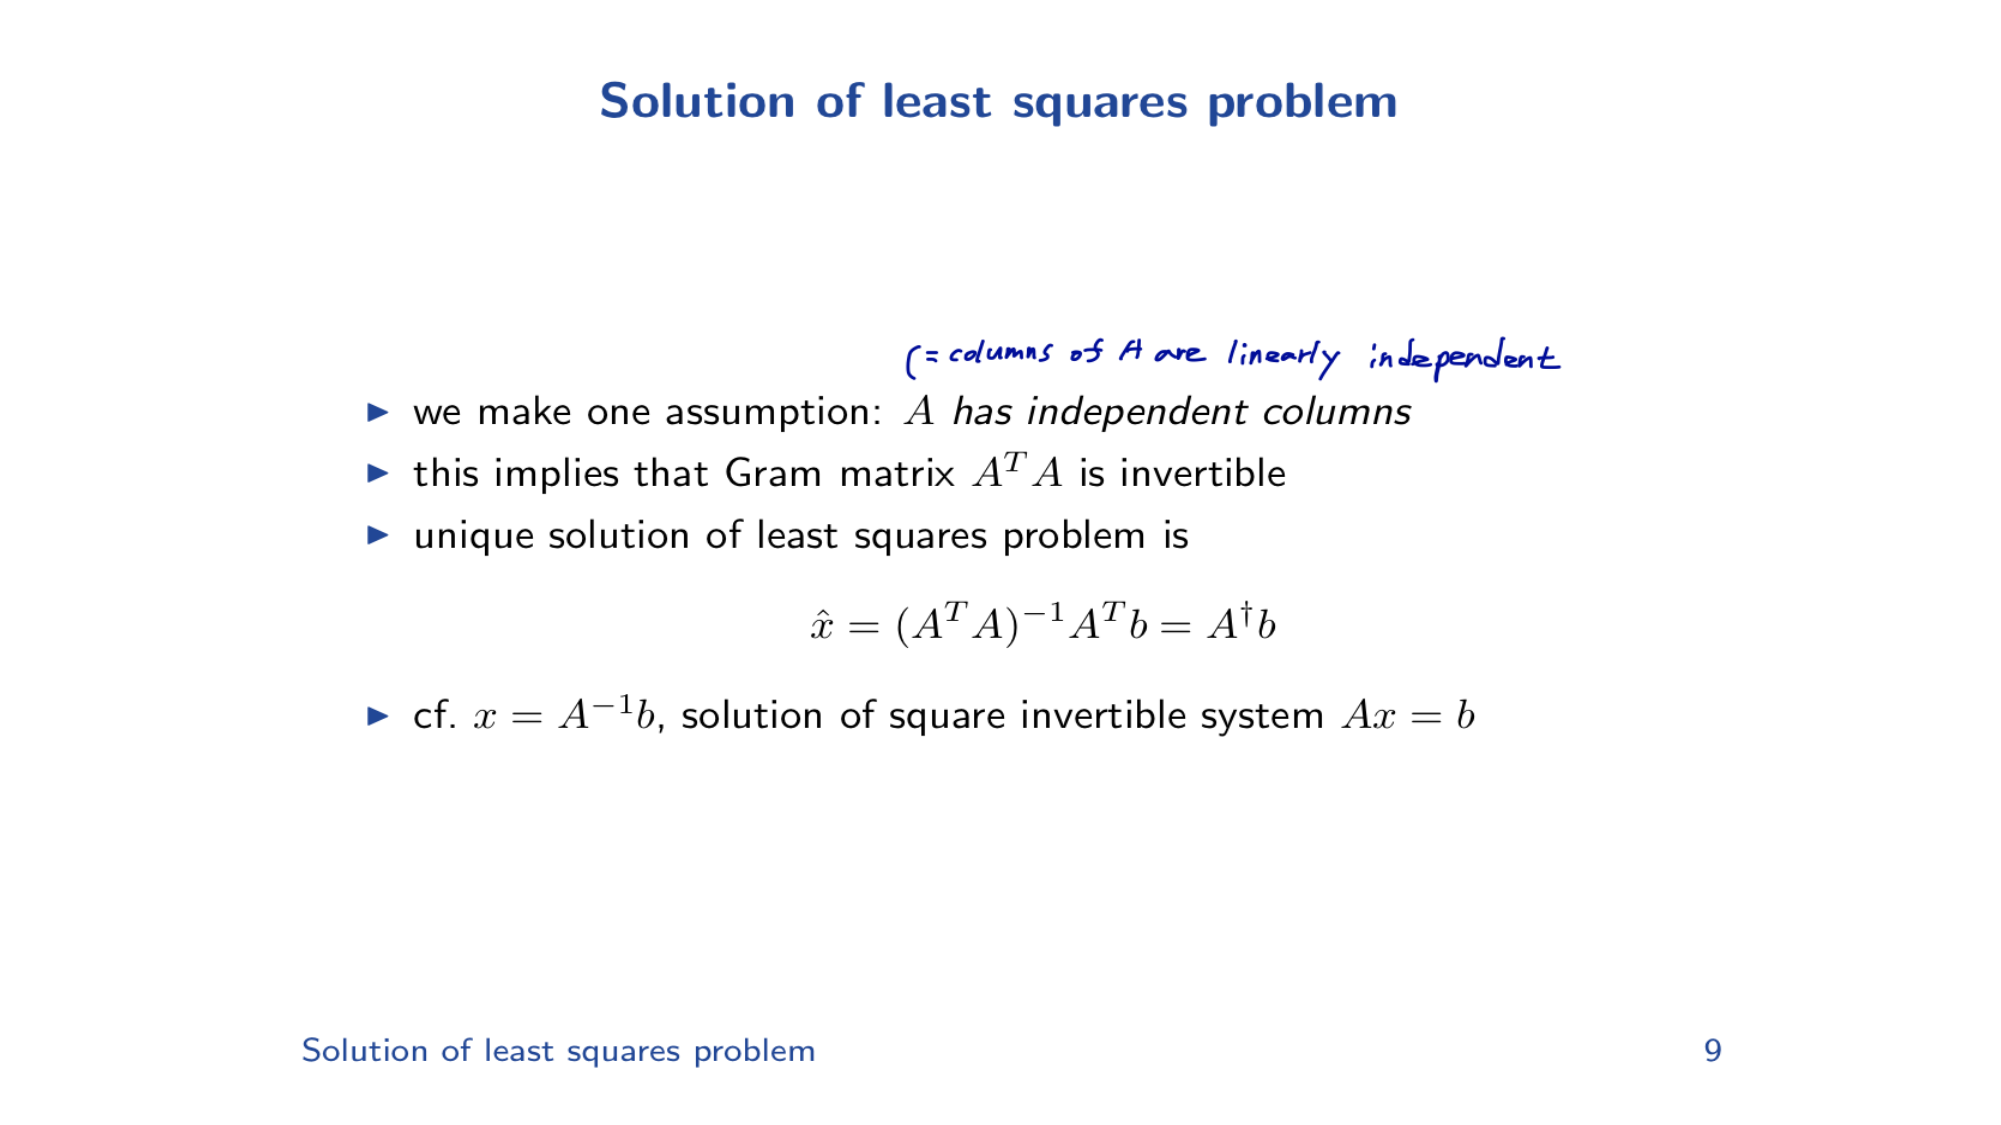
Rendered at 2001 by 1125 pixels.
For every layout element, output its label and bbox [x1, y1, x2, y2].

list [202, 1, 1798, 1124]
